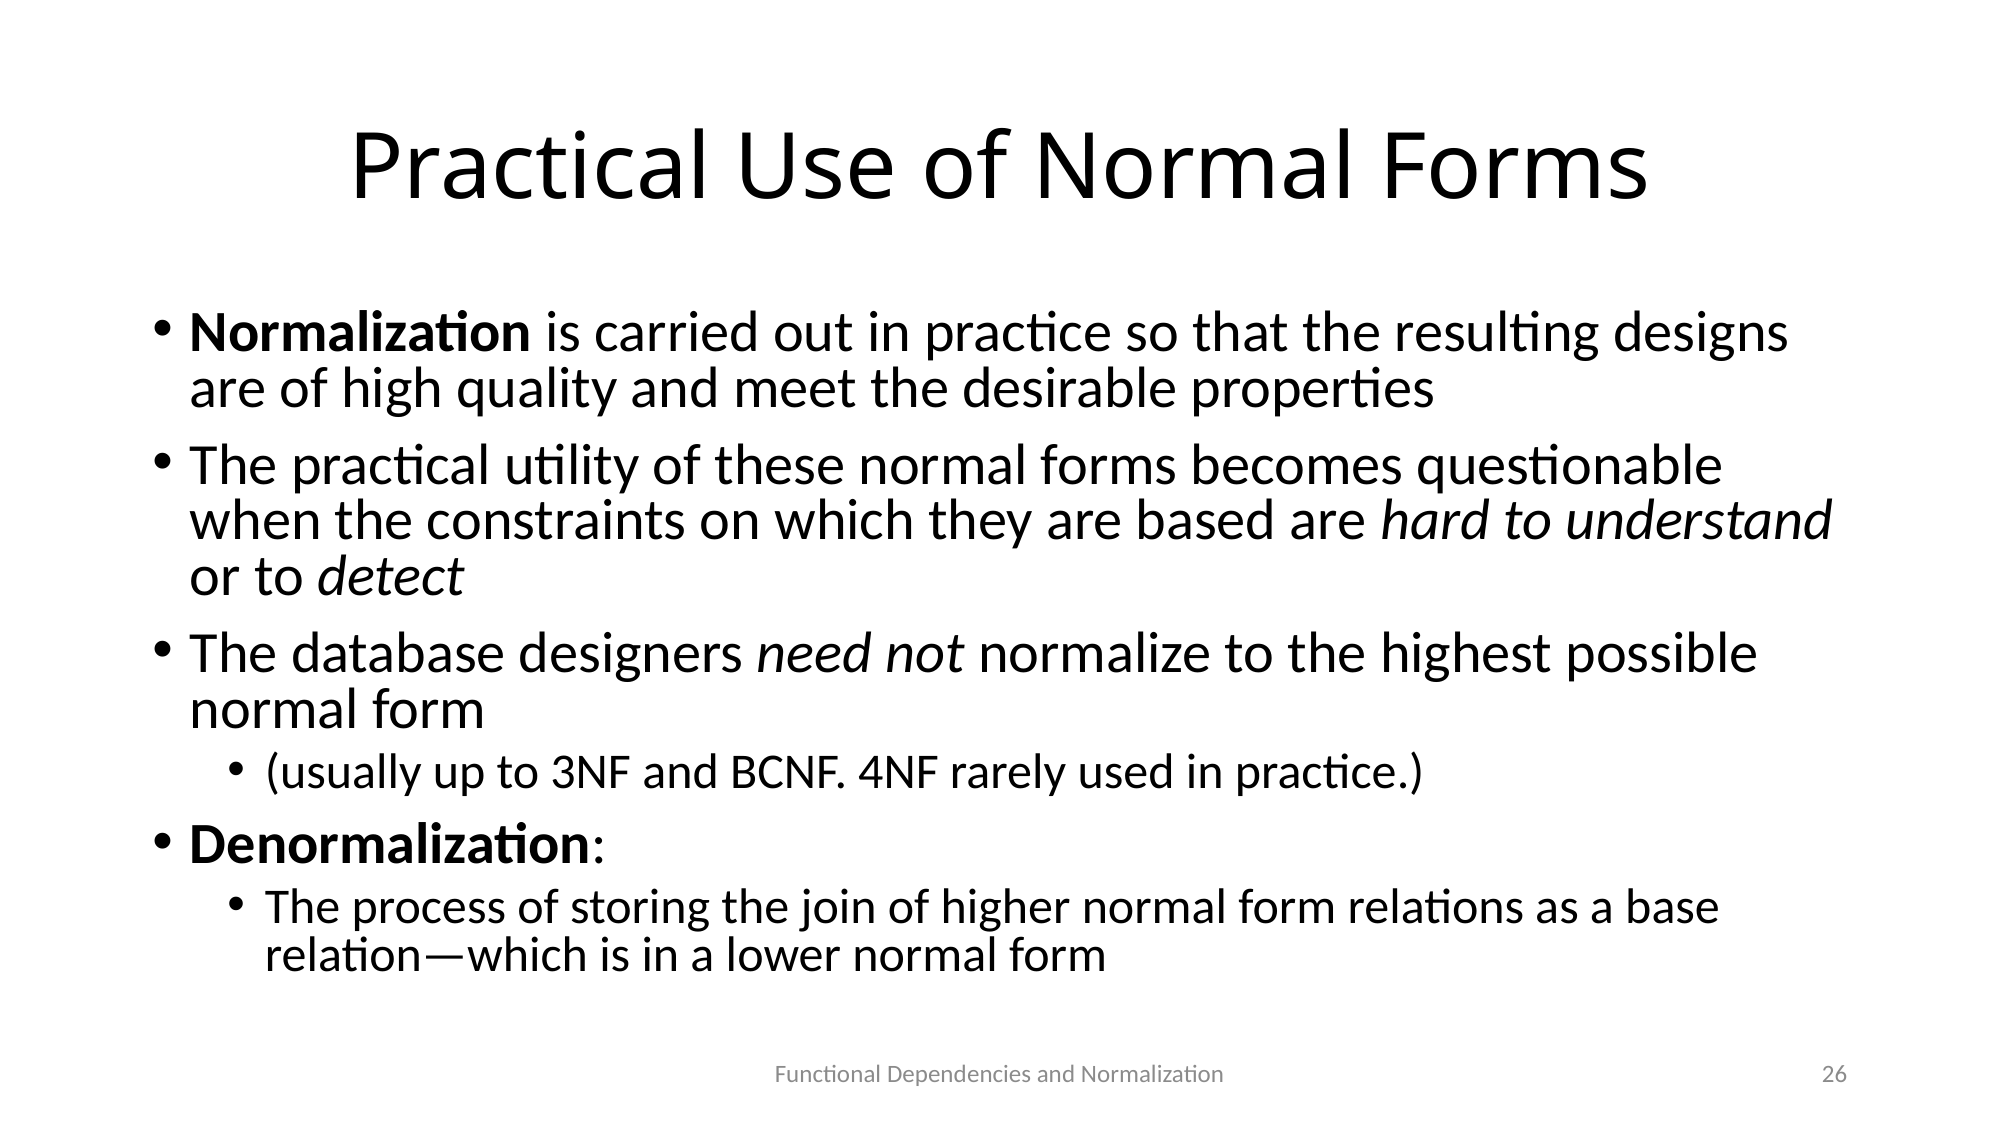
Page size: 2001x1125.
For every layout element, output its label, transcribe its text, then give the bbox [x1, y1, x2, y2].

footer Functional Dependencies and Normalization [662, 1042, 1338, 1103]
title Practical Use of Normal Forms [137, 59, 1863, 278]
list Normalization is carried out in practice so that the resulting designs are of high quality and meet the desirable properties The practical utility of these normal forms becomes questionable when the constraints on which they are based are hard to understand or to detect The database designers need not normalize to the highest possible normal form (usually up to 3NF and BCNF. 4NF rarely used in practice.) Denormalization: The process of storing the join of higher normal form relations as a base relation—which is in a lower normal form [137, 299, 1863, 1014]
slide_number 26 [1412, 1042, 1863, 1103]
